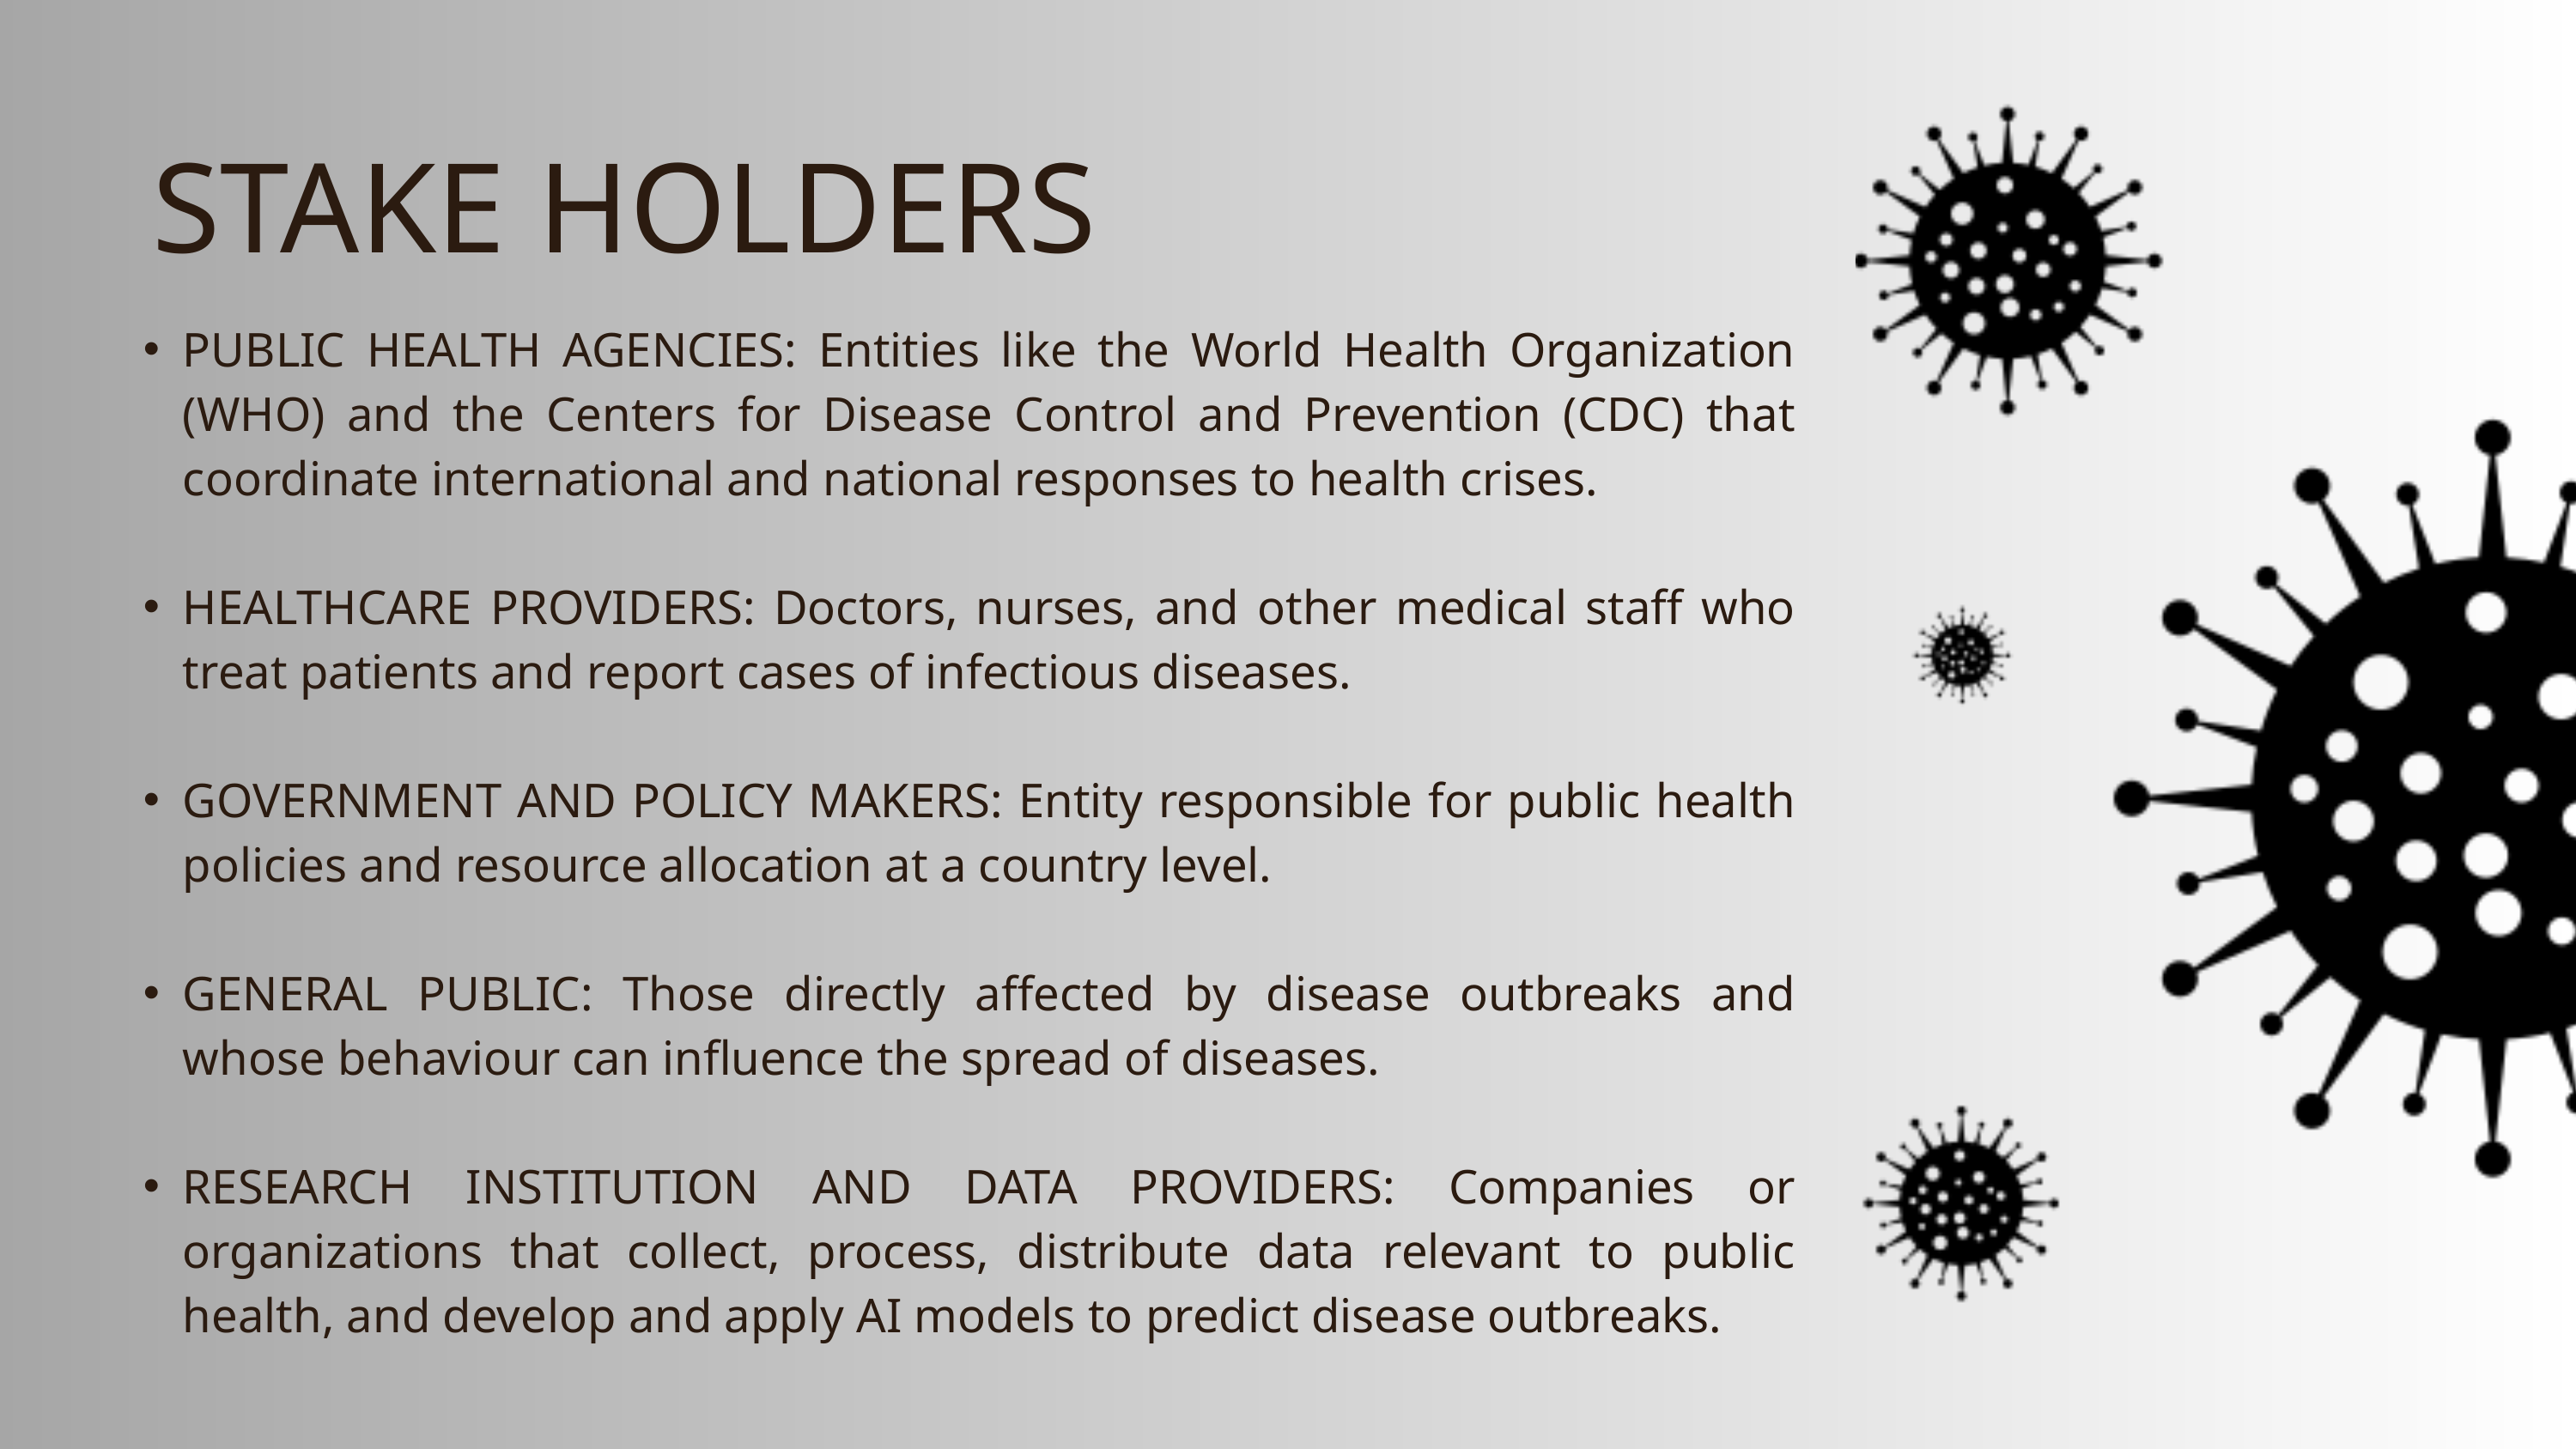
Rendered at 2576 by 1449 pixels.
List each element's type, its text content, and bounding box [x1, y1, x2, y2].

text_box STAKE HOLDERS [152, 104, 1288, 278]
text_box [1855, 5, 2576, 1449]
text_box PUBLIC HEALTH AGENCIES: Entities like the World Health Organization (WHO) and the Centers for Disease Control and Prevention (CDC) that coordinate international and national responses to health crises. HEALTHCARE PROVIDERS: Doctors, nurses, and other medical staff who treat patients and report cases of infectious diseases. GOVERNMENT AND POLICY MAKERS: Entity responsible for public health policies and resource allocation at a country level. GENERAL PUBLIC: Those directly affected by disease outbreaks and whose behaviour can influence the spread of diseases. RESEARCH INSTITUTION AND DATA PROVIDERS: Companies or organizations that collect, process, distribute data relevant to public health, and develop and apply AI models to predict disease outbreaks. [103, 312, 1797, 1449]
